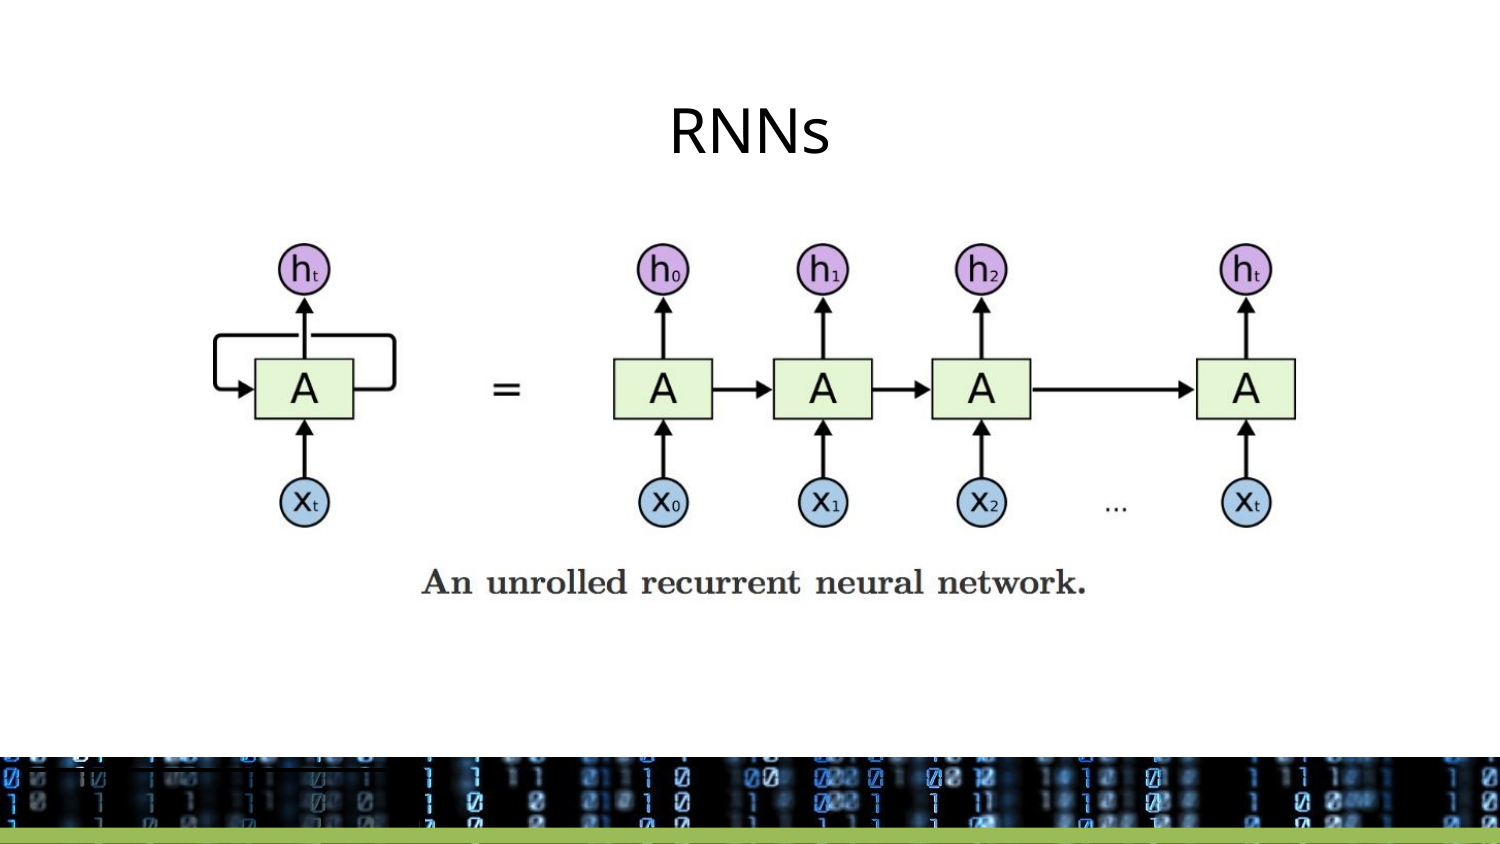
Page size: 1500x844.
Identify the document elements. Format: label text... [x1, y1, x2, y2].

picture [0, 757, 1500, 827]
picture [28, 772, 420, 827]
title RNNs [53, 36, 1293, 232]
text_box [213, 238, 1388, 604]
text_box [0, 827, 1500, 844]
